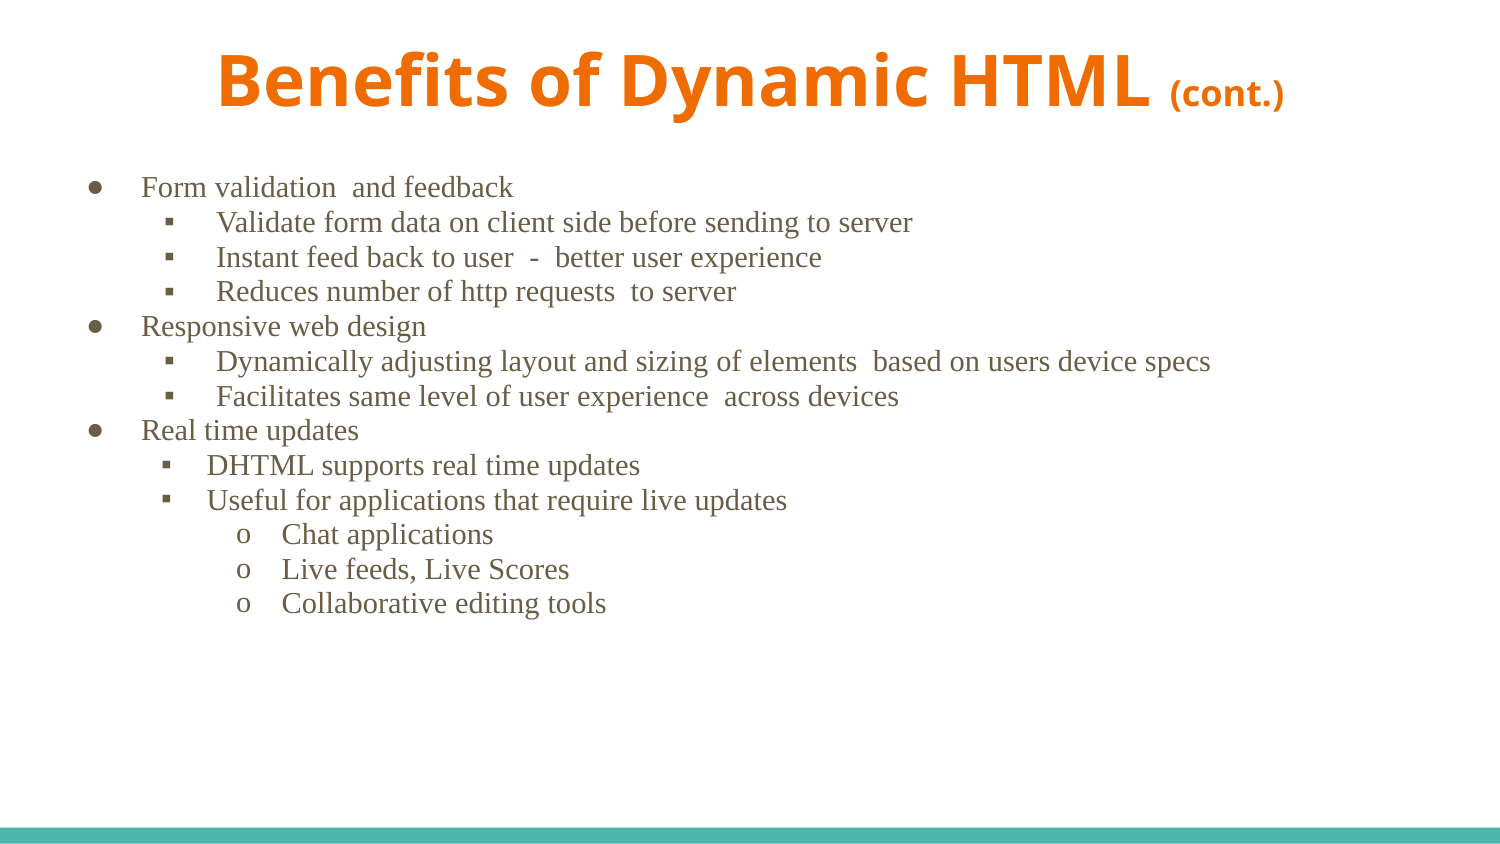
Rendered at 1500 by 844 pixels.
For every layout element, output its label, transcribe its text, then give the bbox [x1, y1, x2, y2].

title Benefits of Dynamic HTML (cont.) [51, 20, 1449, 137]
list Form validation and feedback Validate form data on client side before sending to server Instant feed back to user - better user experience Reduces number of http requests to server Responsive web design Dynamically adjusting layout and sizing of elements based on users device specs Facilitates same level of user experience across devices Real time updates DHTML supports real time updates Useful for applications that require live updates Chat applications Live feeds, Live Scores Collaborative editing tools [51, 155, 1449, 719]
